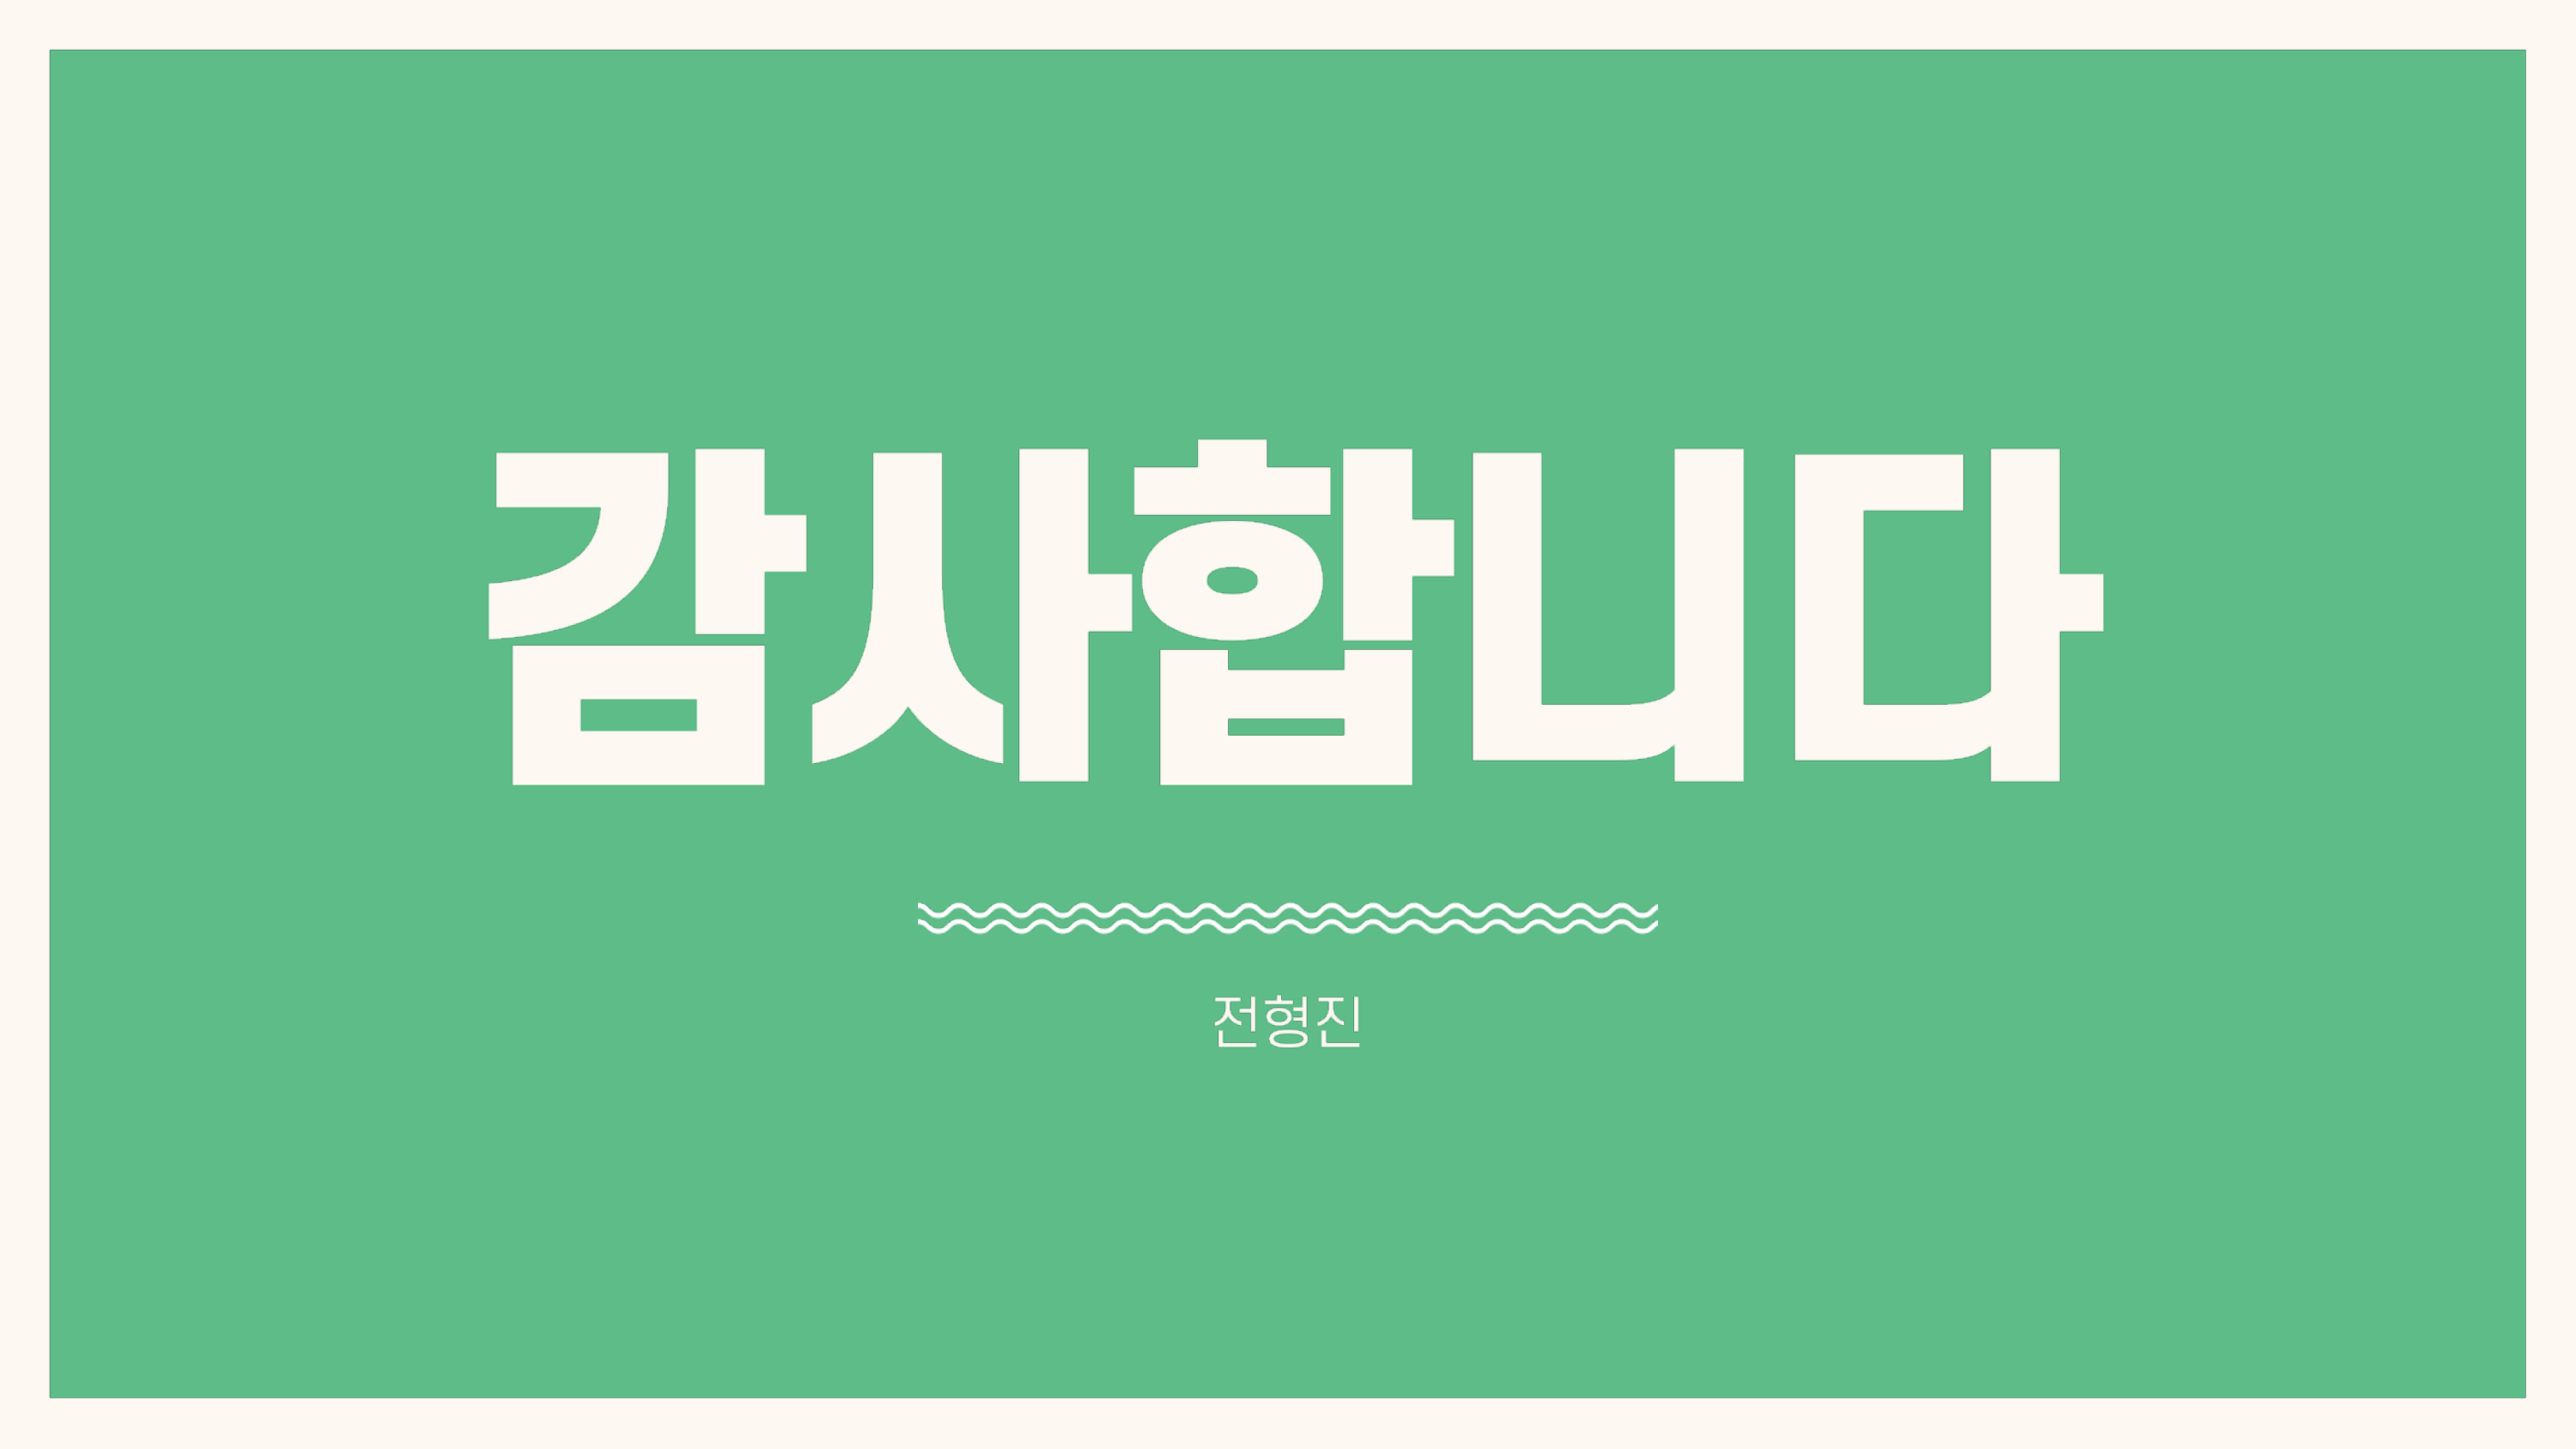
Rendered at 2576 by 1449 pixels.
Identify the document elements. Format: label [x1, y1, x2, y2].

picture [319, 314, 2262, 943]
text_box [918, 919, 1658, 937]
text_box [0, 0, 2576, 1449]
text_box [918, 902, 1658, 919]
picture [622, 974, 1385, 1074]
